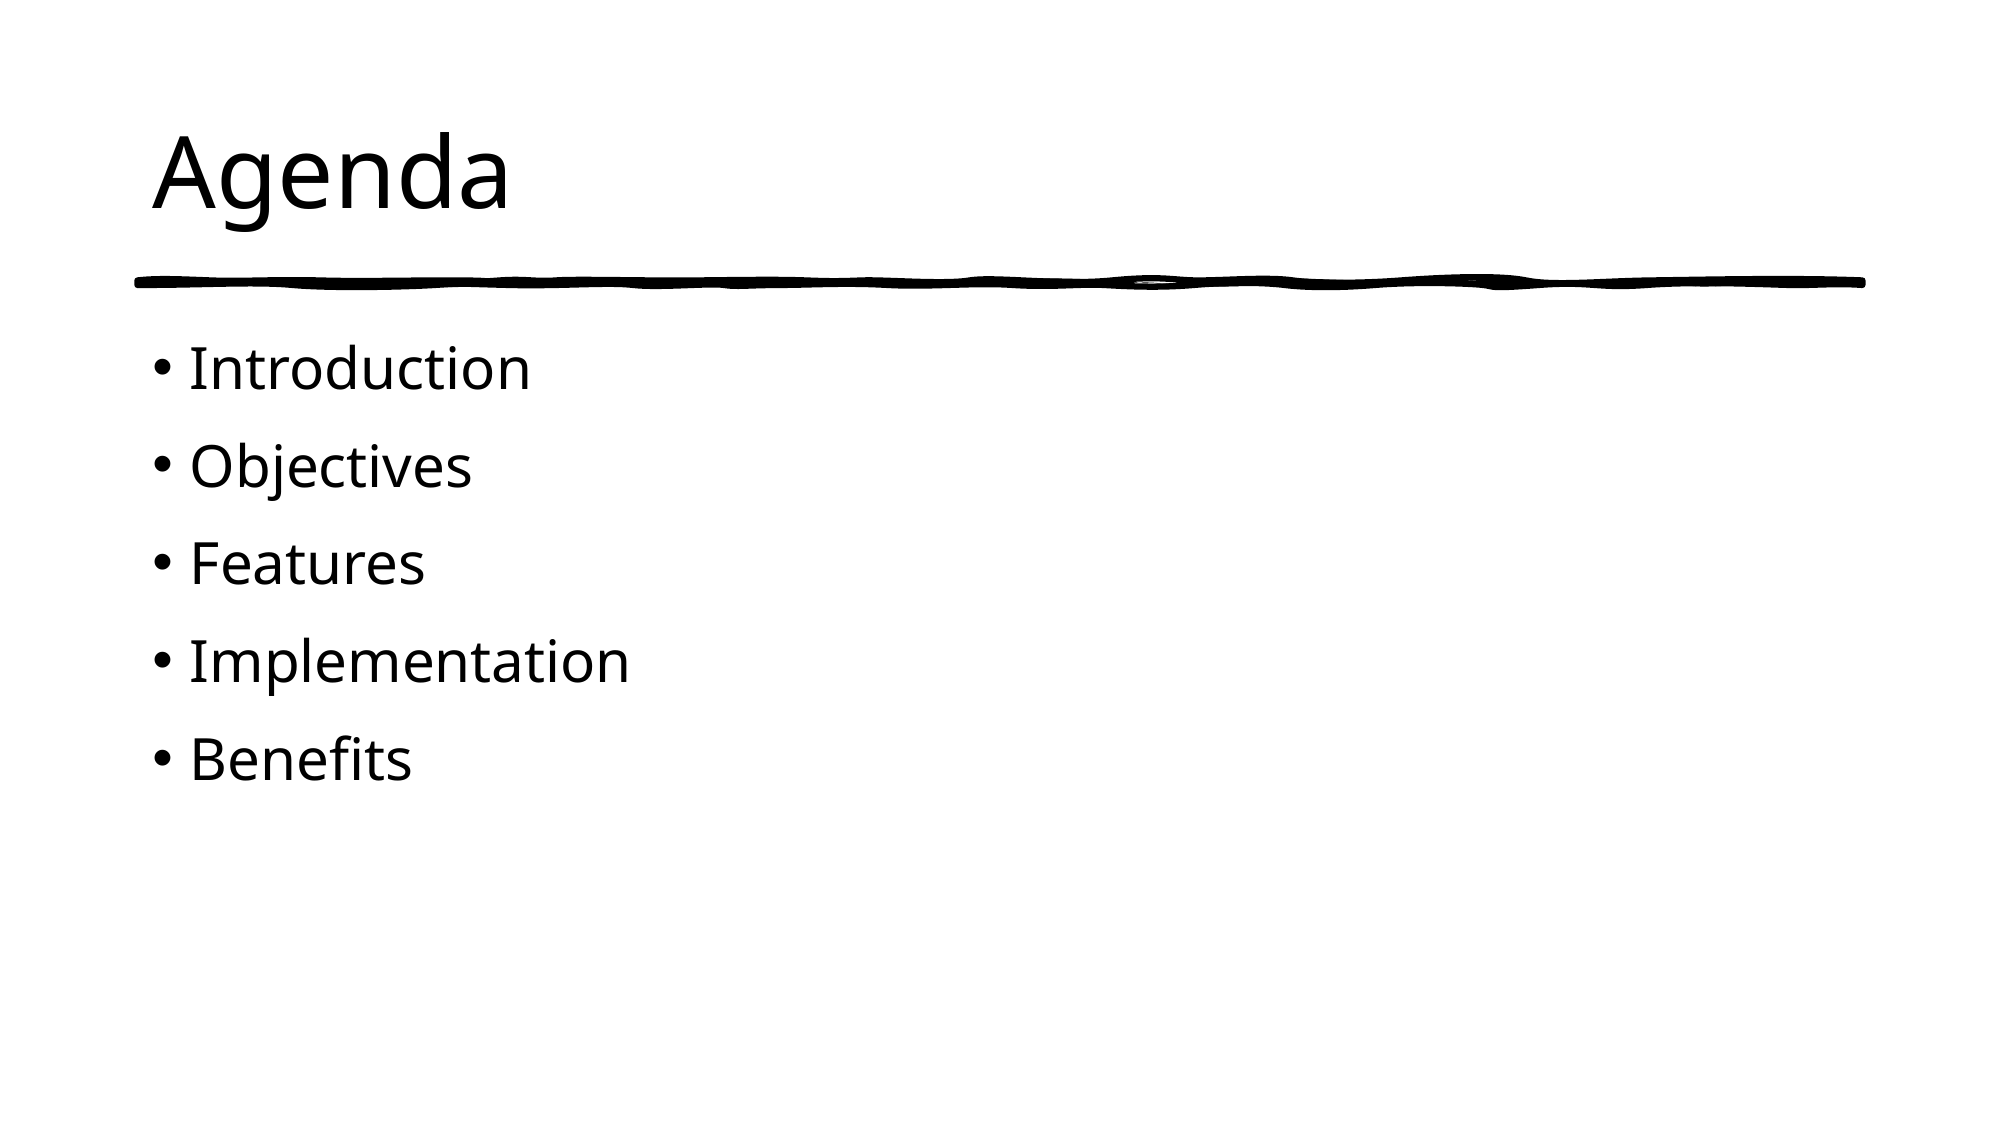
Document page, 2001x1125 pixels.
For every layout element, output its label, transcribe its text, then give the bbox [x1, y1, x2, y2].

list Introduction Objectives Features Implementation Benefits [137, 316, 1863, 1014]
title Agenda [137, 59, 1863, 278]
